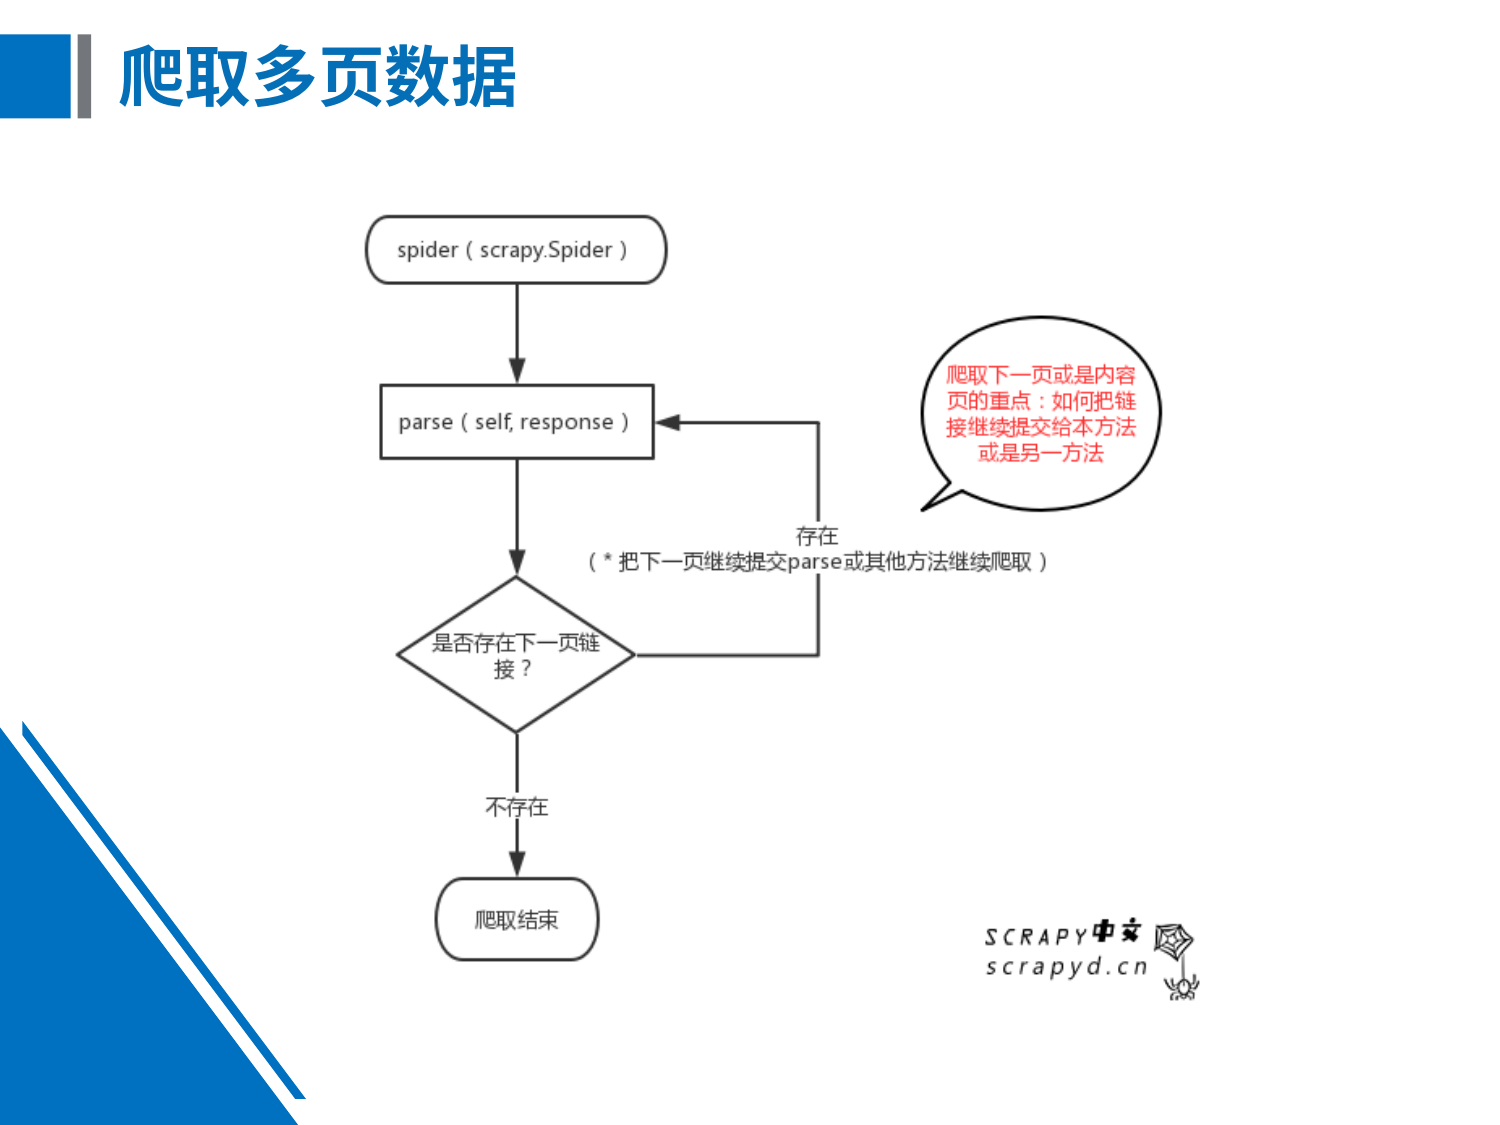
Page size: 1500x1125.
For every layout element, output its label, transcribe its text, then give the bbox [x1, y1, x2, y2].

title 爬取多页数据 [102, 14, 1439, 146]
picture [289, 139, 1211, 1012]
